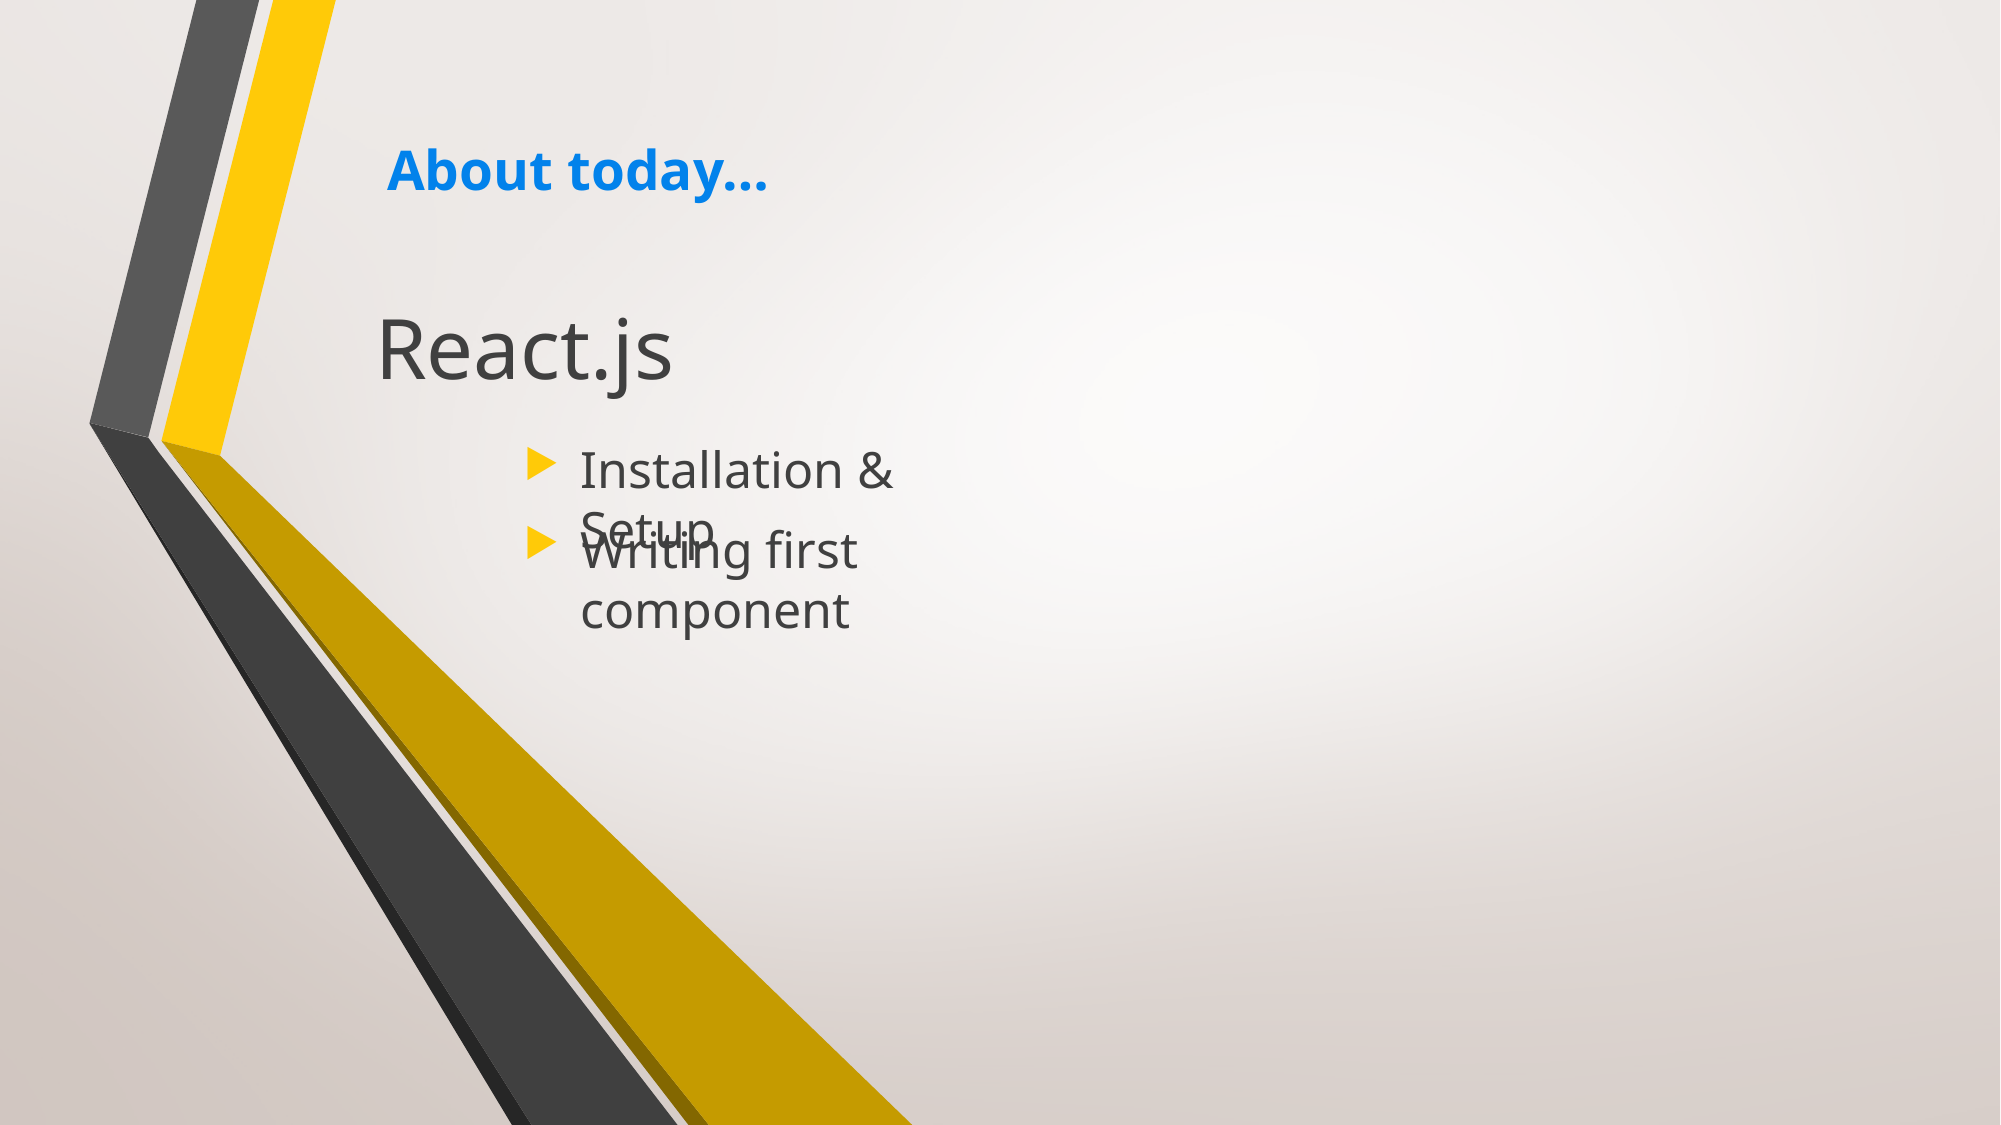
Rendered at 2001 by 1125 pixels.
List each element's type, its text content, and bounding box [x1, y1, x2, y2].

text_box Installation & Setup [509, 431, 1004, 495]
text_box React.js [360, 288, 1224, 352]
text_box About today… [367, 126, 784, 209]
text_box Writing first component [509, 510, 1100, 579]
